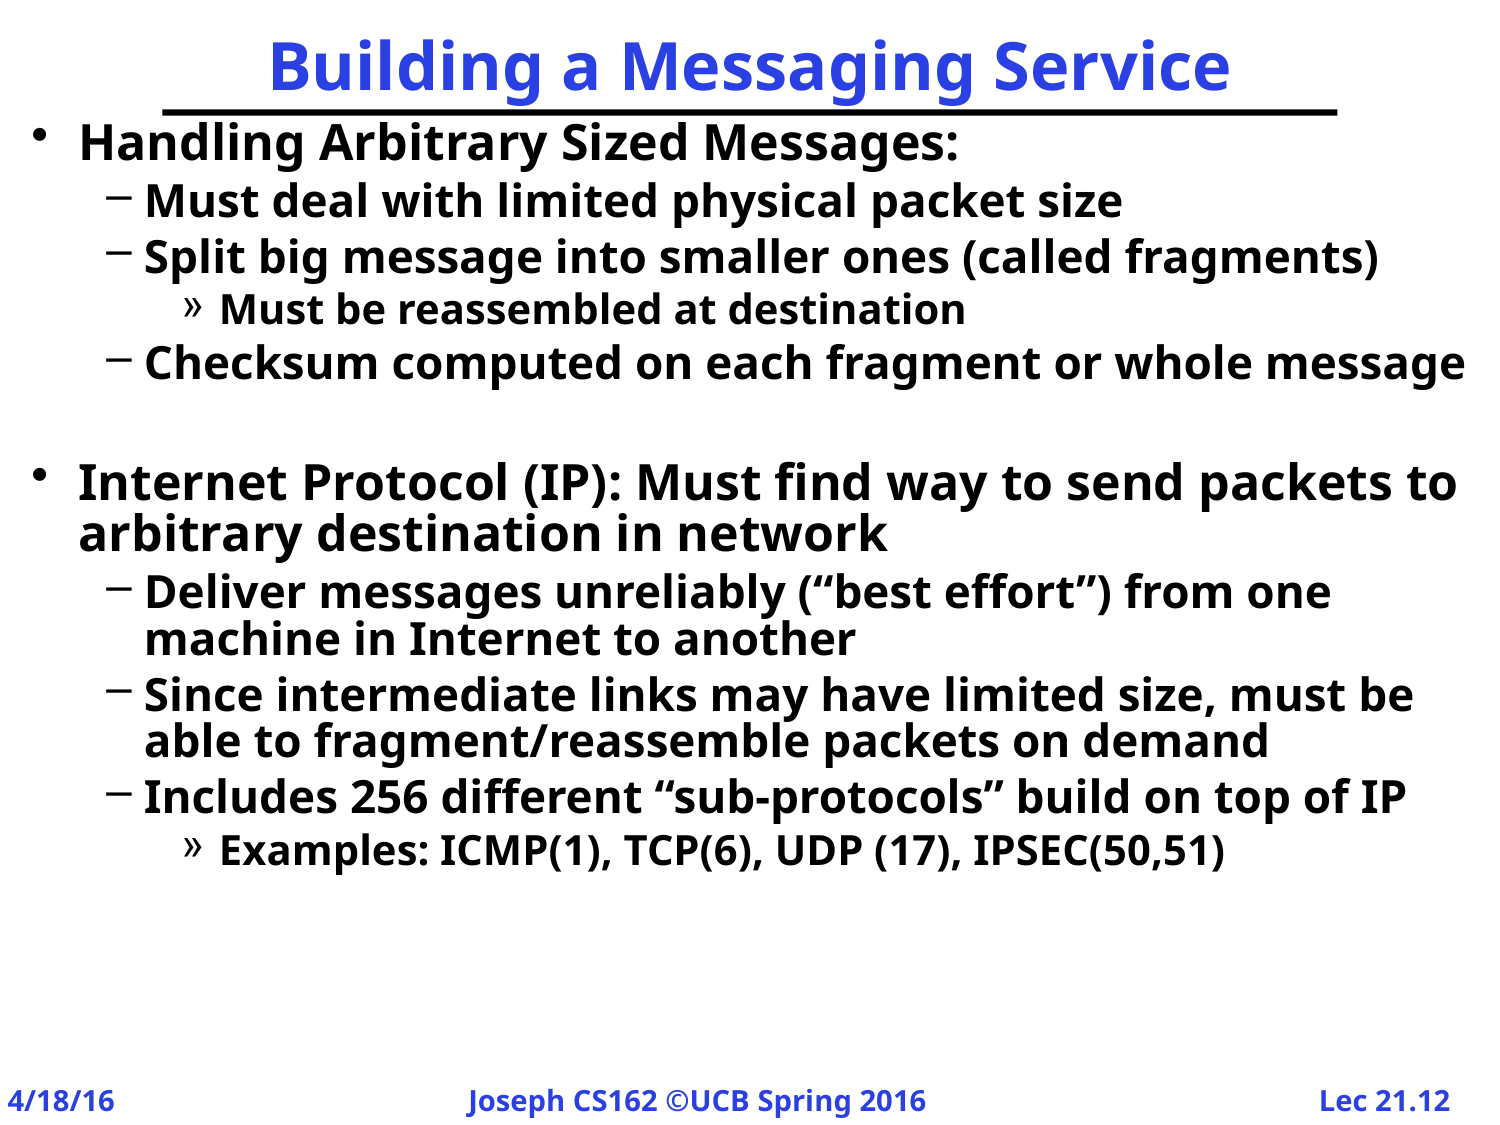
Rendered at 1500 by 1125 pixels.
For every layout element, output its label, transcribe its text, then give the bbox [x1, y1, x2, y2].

list Handling Arbitrary Sized Messages: Must deal with limited physical packet size Split big message into smaller ones (called fragments) Must be reassembled at destination Checksum computed on each fragment or whole message Internet Protocol (IP): Must find way to send packets to arbitrary destination in network Deliver messages unreliably (“best effort”) from one machine in Internet to another Since intermediate links may have limited size, must be able to fragment/reassemble packets on demand Includes 256 different “sub-protocols” build on top of IP Examples: ICMP(1), TCP(6), UDP (17), IPSEC(50,51) [16, 112, 1484, 1092]
title Building a Messaging Service [162, 24, 1338, 112]
